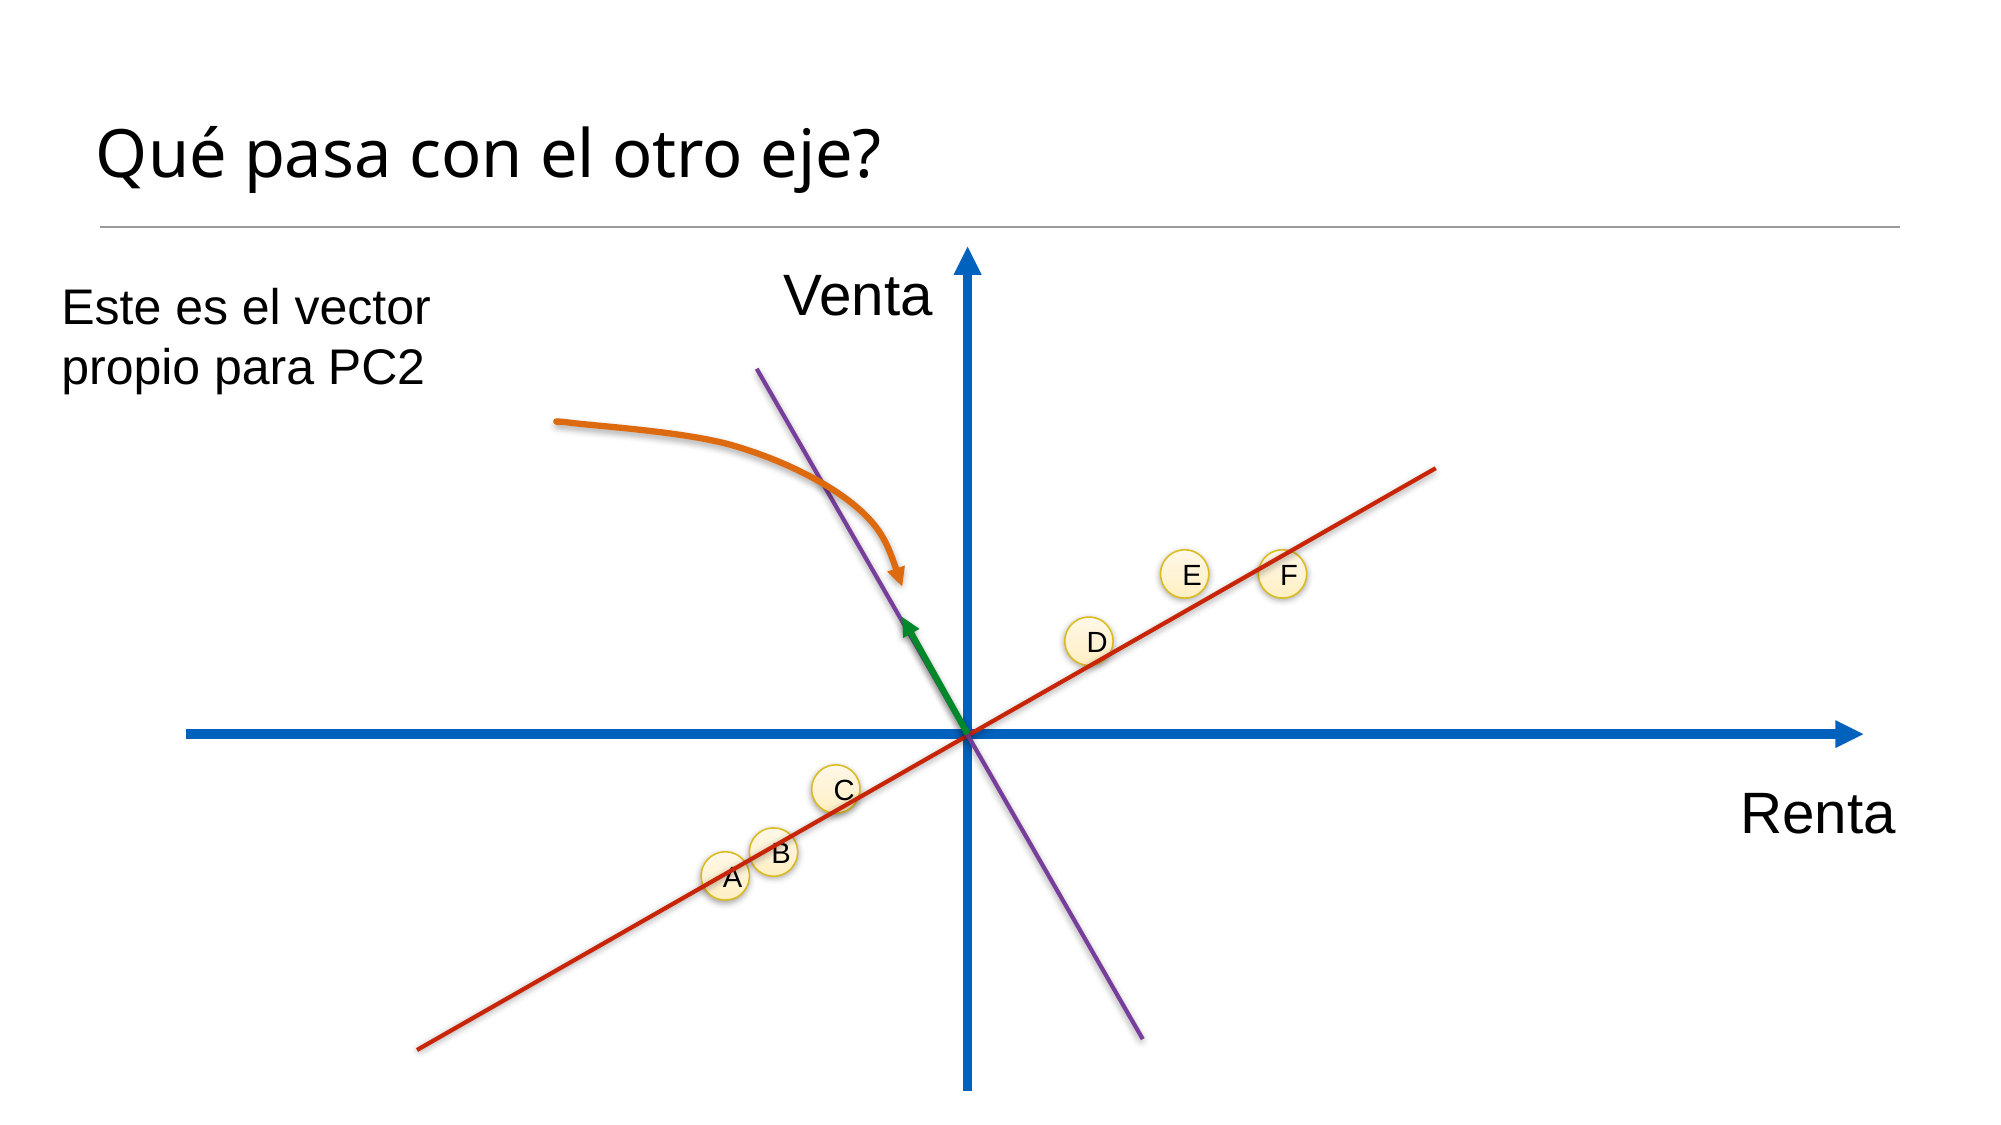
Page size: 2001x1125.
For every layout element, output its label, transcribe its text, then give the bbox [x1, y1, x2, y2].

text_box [416, 467, 1437, 1051]
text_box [756, 368, 1143, 1040]
text_box Este es el vector propio para PC2 [46, 267, 181, 403]
title Qué pasa con el otro eje? [87, 37, 1913, 199]
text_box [185, 246, 1913, 1091]
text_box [901, 616, 968, 735]
